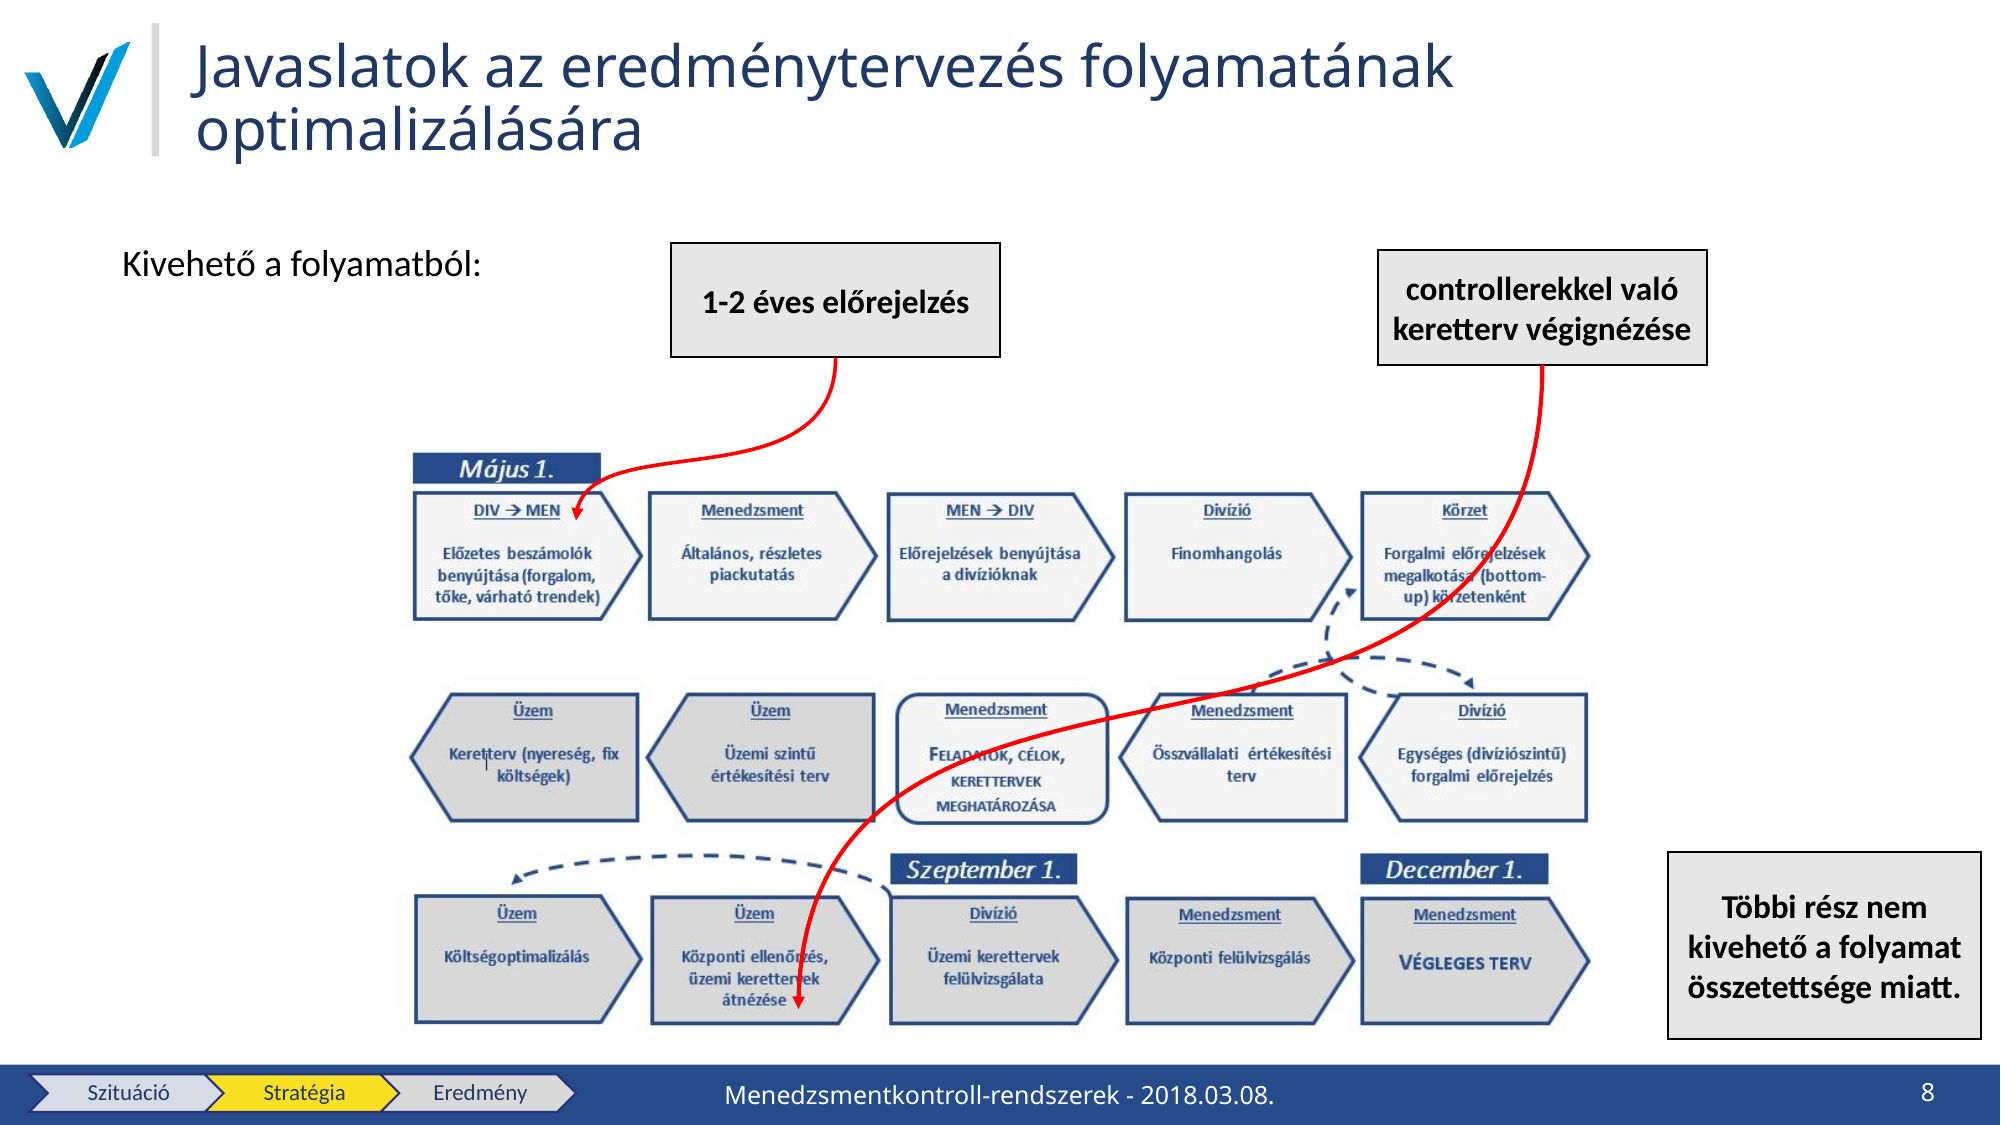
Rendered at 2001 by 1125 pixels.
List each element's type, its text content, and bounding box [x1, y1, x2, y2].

picture [24, 75, 62, 148]
picture [1493, 437, 1603, 1039]
picture [75, 44, 131, 148]
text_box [848, 314, 1493, 1059]
slide_number 8 [1500, 1064, 1950, 1124]
picture [24, 42, 125, 148]
text_box Többi rész nem kivehető a folyamat összetettsége miatt. [1667, 851, 1982, 1040]
text_box Kivehető a folyamatból: [107, 231, 498, 292]
title Javaslatok az eredménytervezés folyamatának optimalizálására [180, 29, 1932, 163]
picture [397, 437, 848, 1039]
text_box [624, 309, 788, 569]
footer Menedzsmentkontroll-rendszerek - 2018.03.08. [576, 1066, 1424, 1125]
text_box controllerekkel való keretterv végignézése [1377, 249, 1708, 366]
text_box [28, 1074, 576, 1112]
text_box 1-2 éves előrejelzés [670, 242, 1001, 358]
